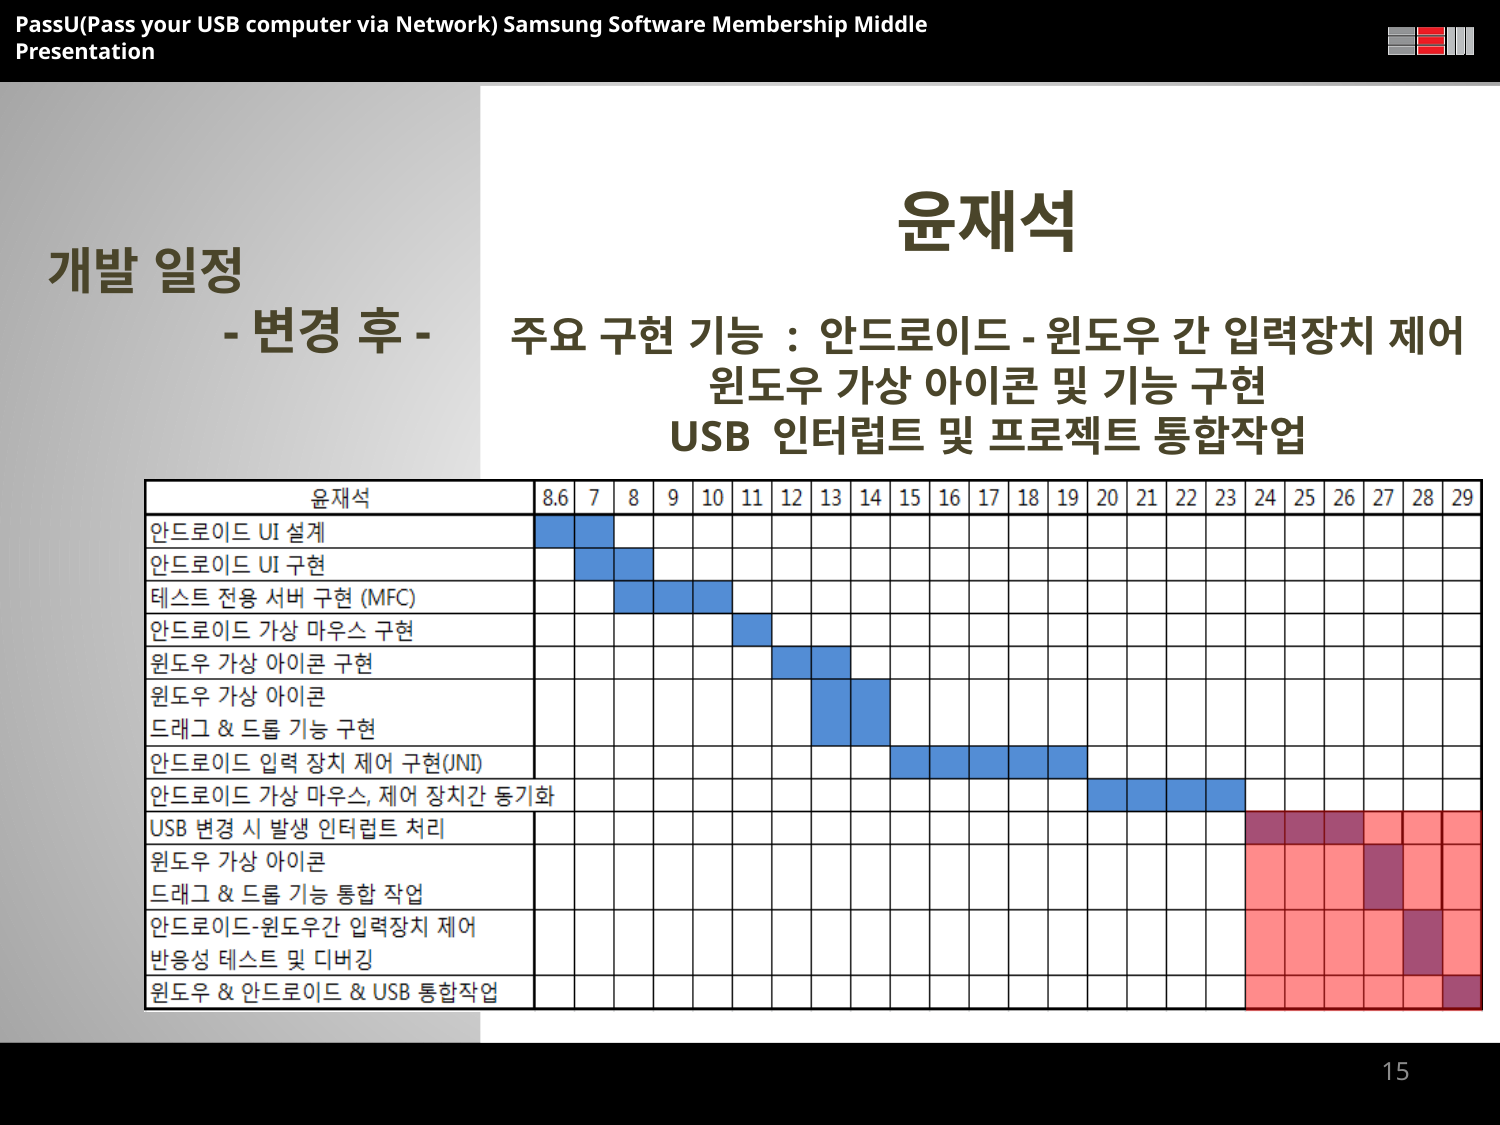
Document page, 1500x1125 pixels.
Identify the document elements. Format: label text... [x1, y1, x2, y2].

text_box 윤재석 주요 구현 기능 : 안드로이드-윈도우 간 입력장치 제어 윈도우 가상 아이콘 및 기능 구현 USB 인터럽트 및 프로젝트 통합작업 [494, 0, 1483, 467]
text_box [0, 1041, 1500, 1125]
picture [144, 479, 1483, 1012]
text_box 개발 일정 -변경 후- [32, 231, 447, 367]
slide_number 15 [1074, 1042, 1425, 1103]
picture [1387, 22, 1477, 58]
slide_number PassU(Pass your USB computer via Network) Samsung Software Membership Middle Presentation [0, 7, 1081, 68]
text_box [478, 84, 1500, 1041]
